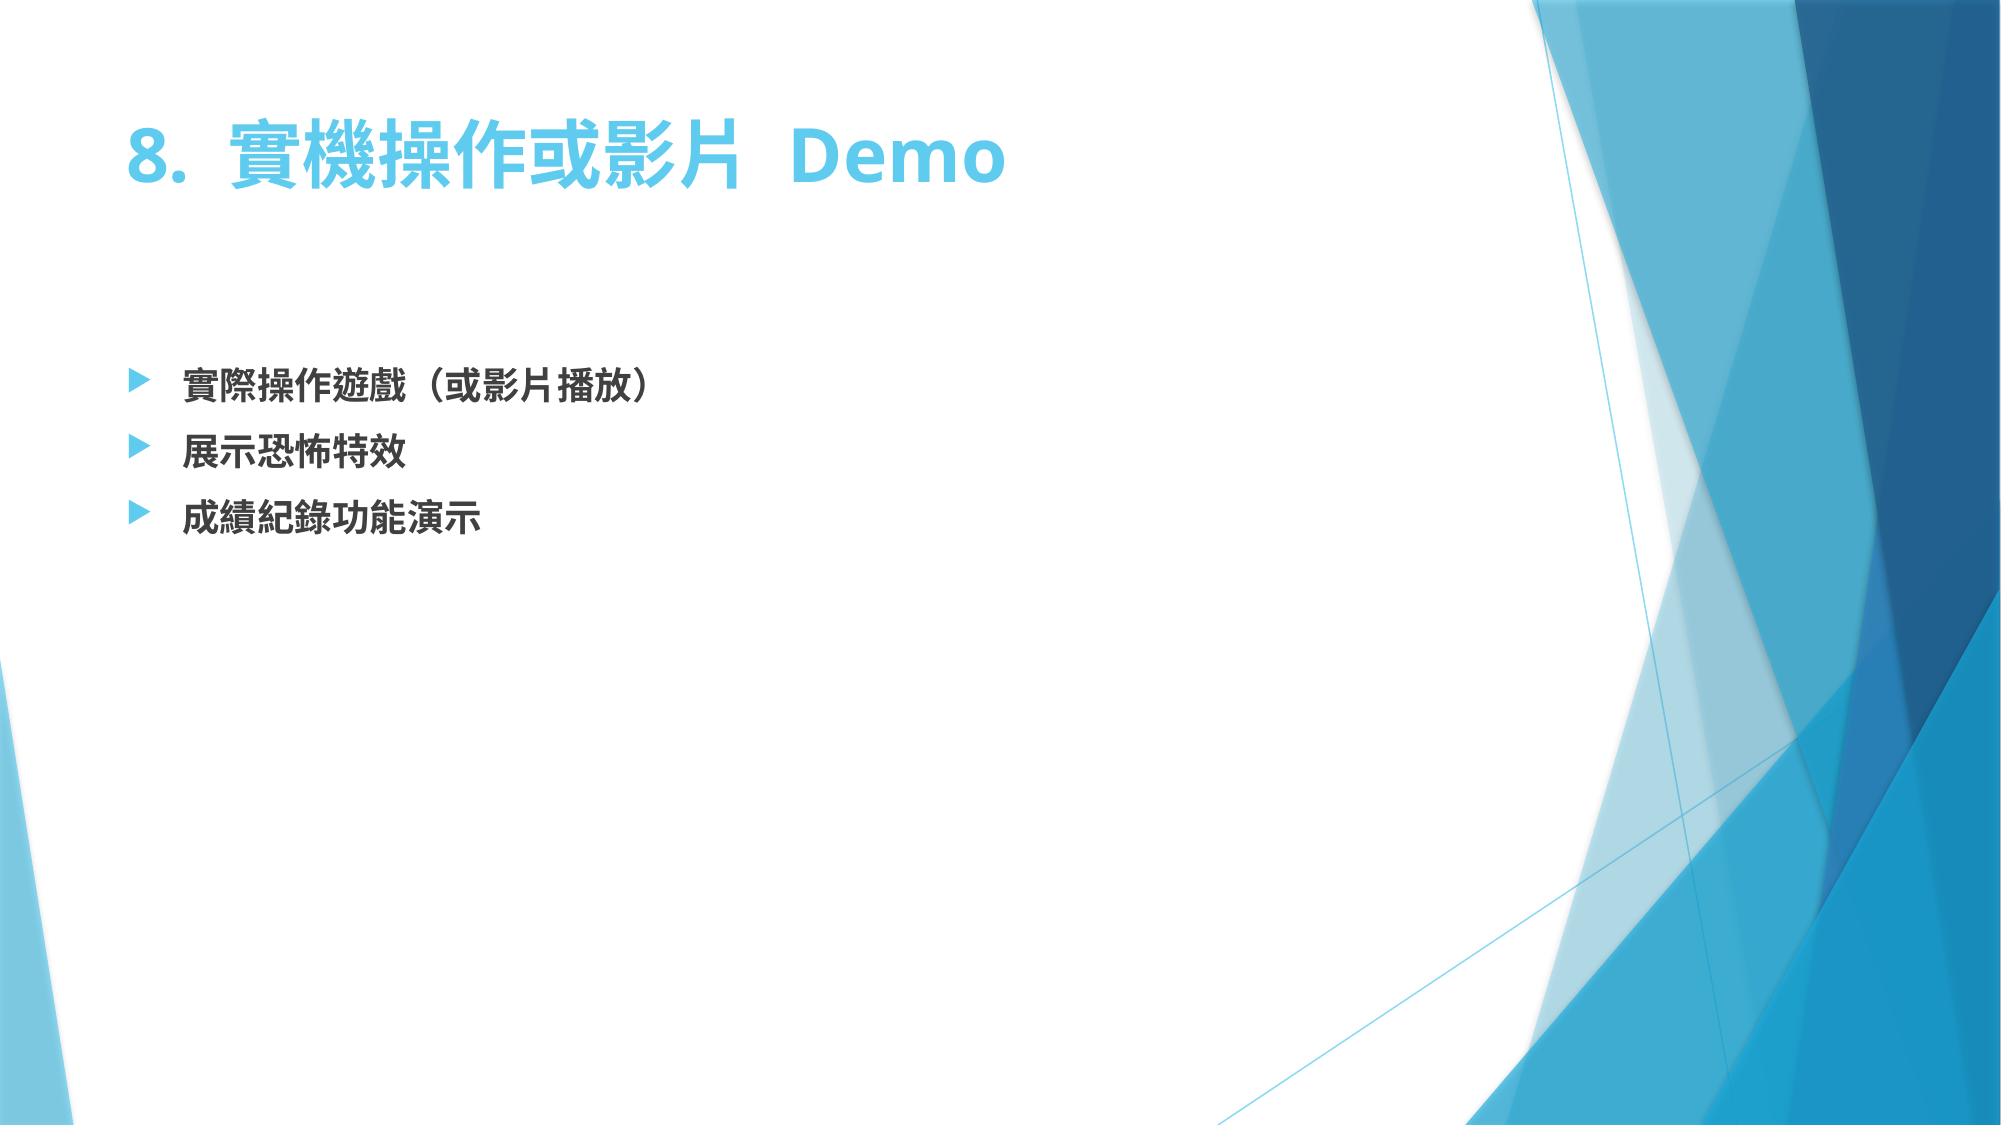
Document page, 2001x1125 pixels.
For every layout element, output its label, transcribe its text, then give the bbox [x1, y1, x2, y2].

title 8. 實機操作或影片 Demo [111, 99, 1522, 317]
list 實際操作遊戲（或影片播放） 展示恐怖特效 成績紀錄功能演示 [111, 354, 1522, 992]
